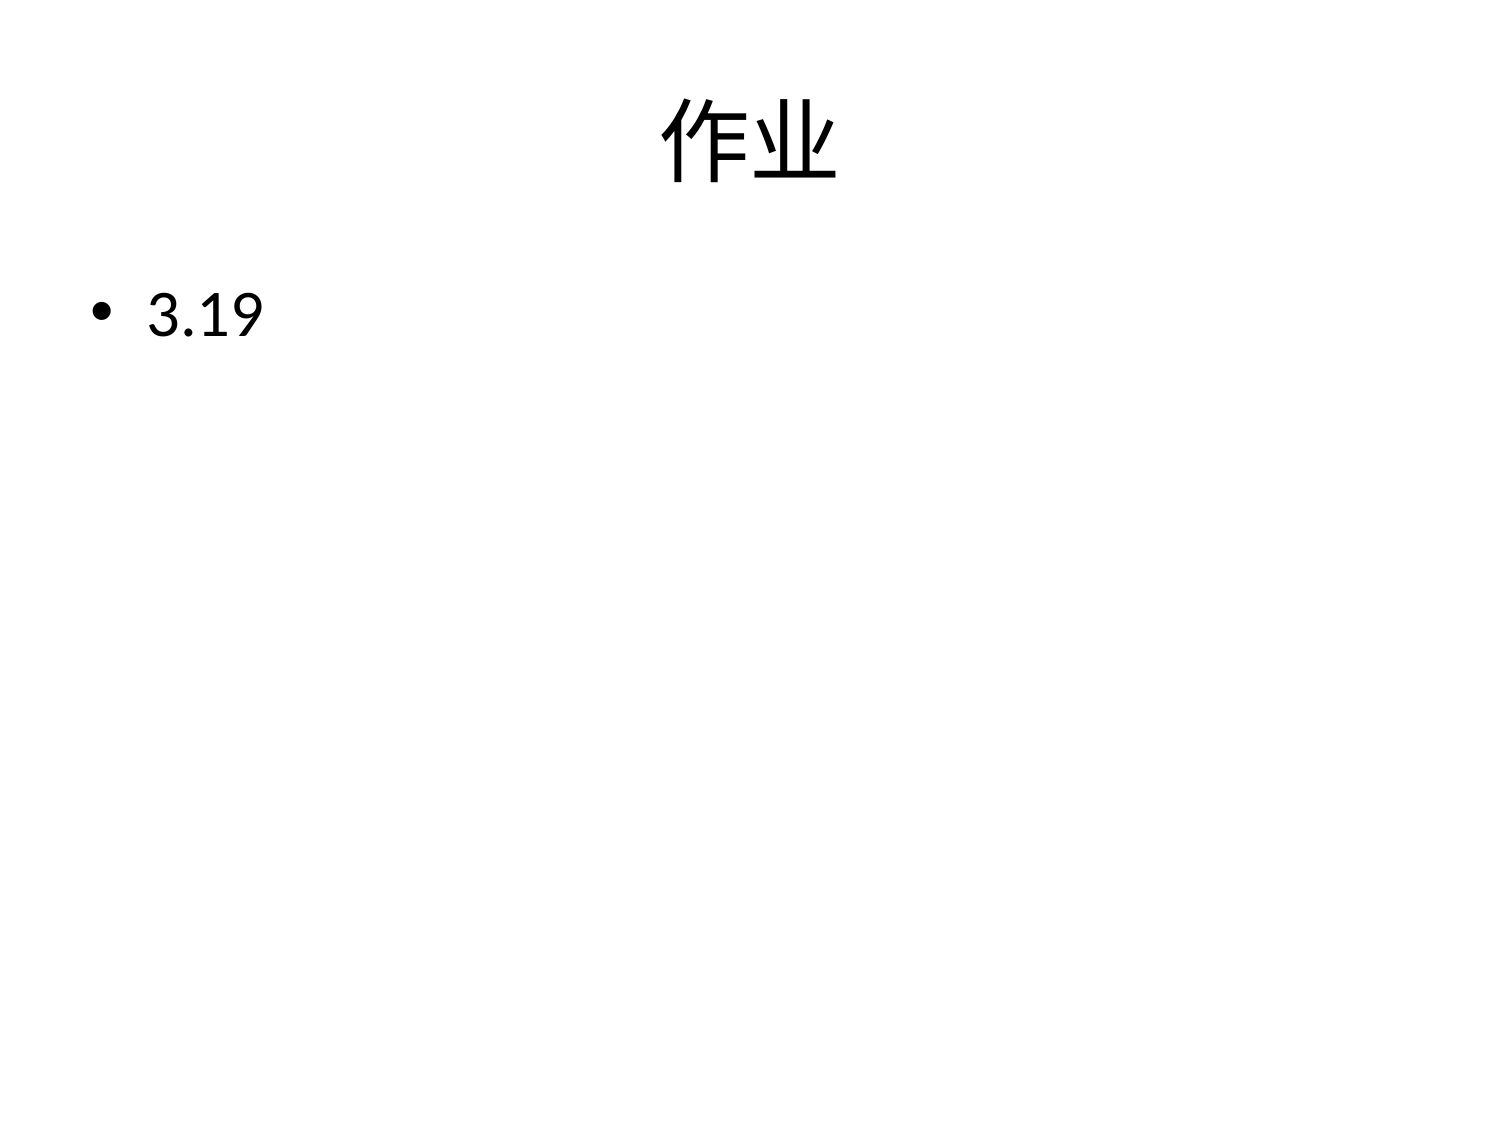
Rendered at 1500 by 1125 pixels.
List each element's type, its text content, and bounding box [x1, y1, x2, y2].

list 3.19 [75, 262, 1425, 1005]
title 作业 [75, 45, 1425, 233]
